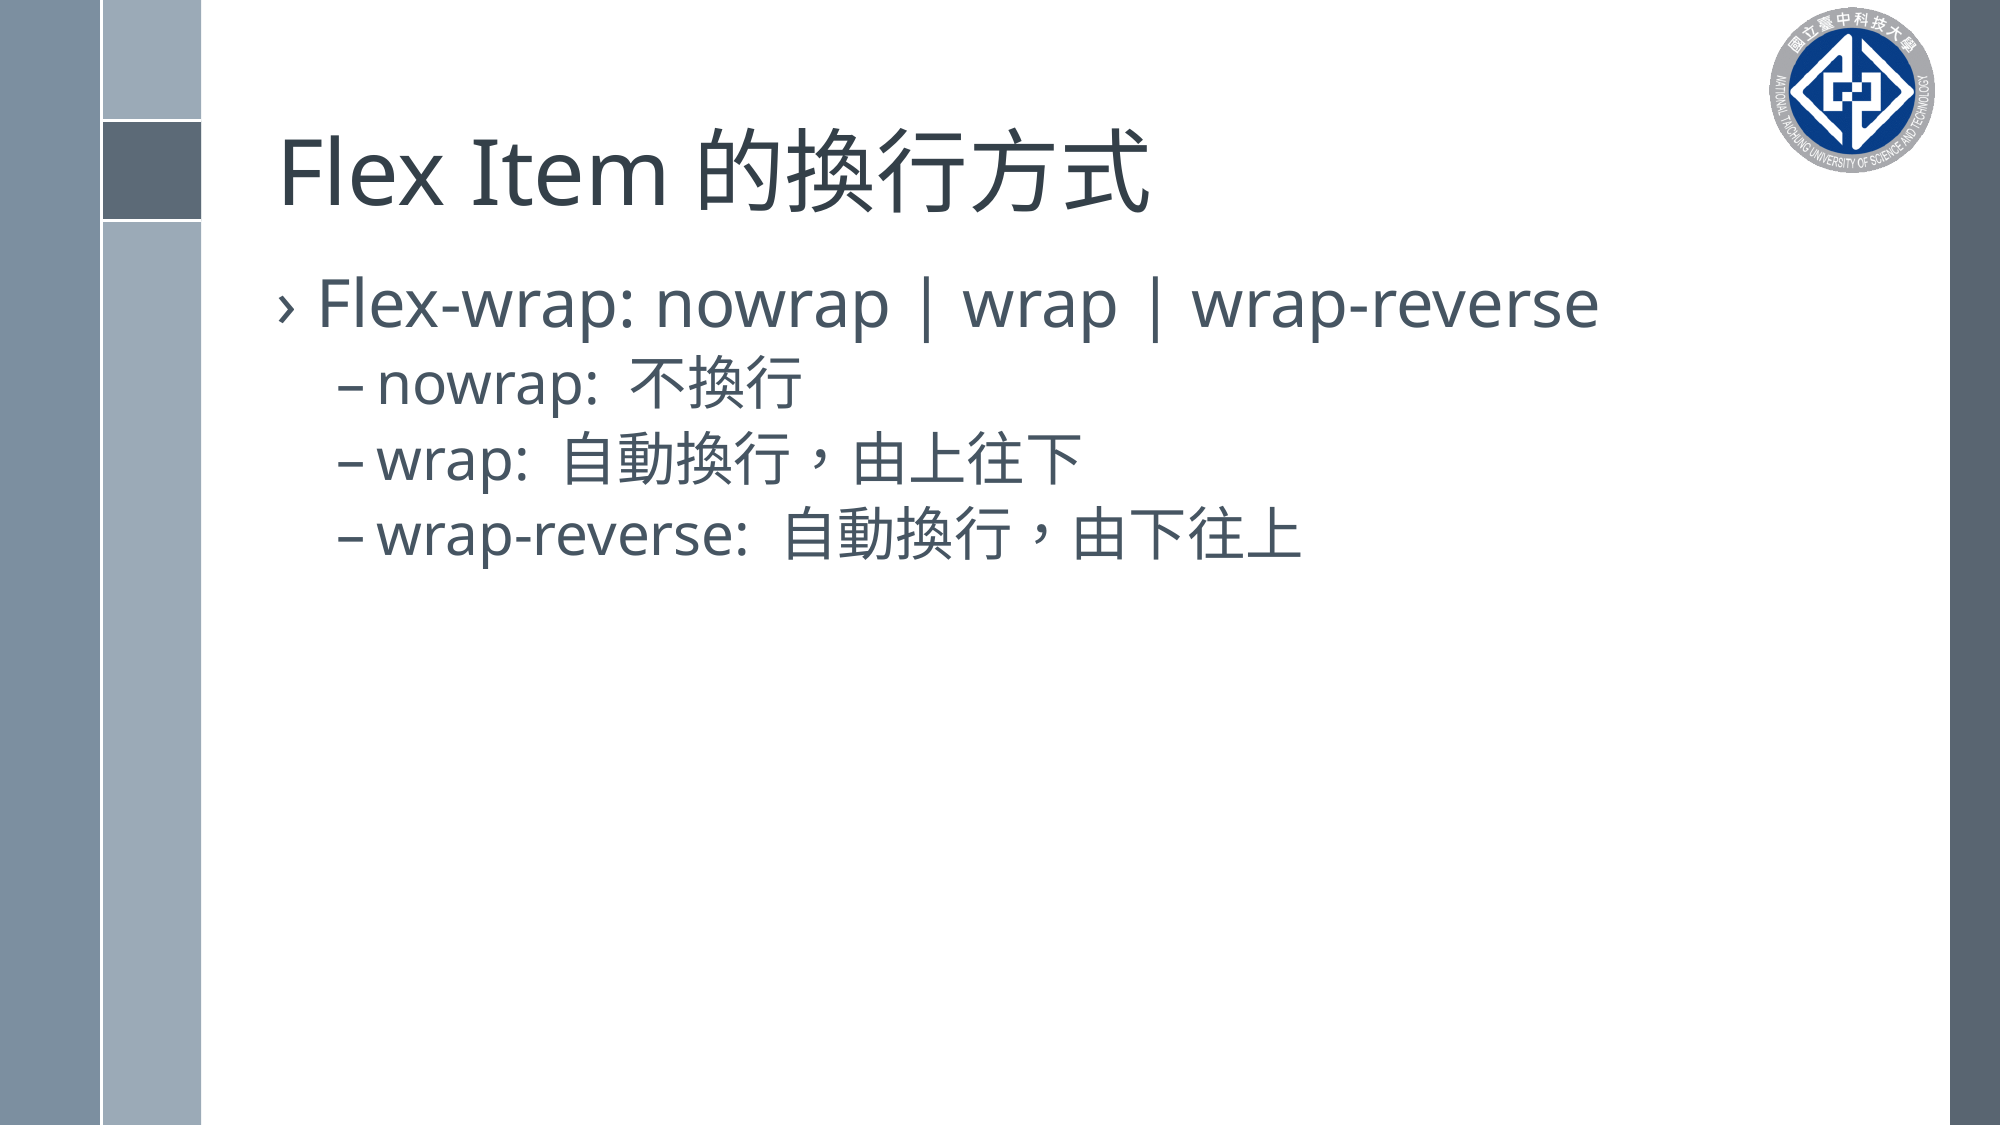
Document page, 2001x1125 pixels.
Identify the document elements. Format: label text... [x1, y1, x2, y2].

list Flex-wrap: nowrap | wrap | wrap-reverse nowrap: 不換行 wrap: 自動換行，由上往下 wrap-reverse: 自動換行，由下往上 [261, 262, 1867, 1013]
title Flex Item的換行方式 [261, 29, 1867, 233]
picture [1769, 7, 1935, 173]
